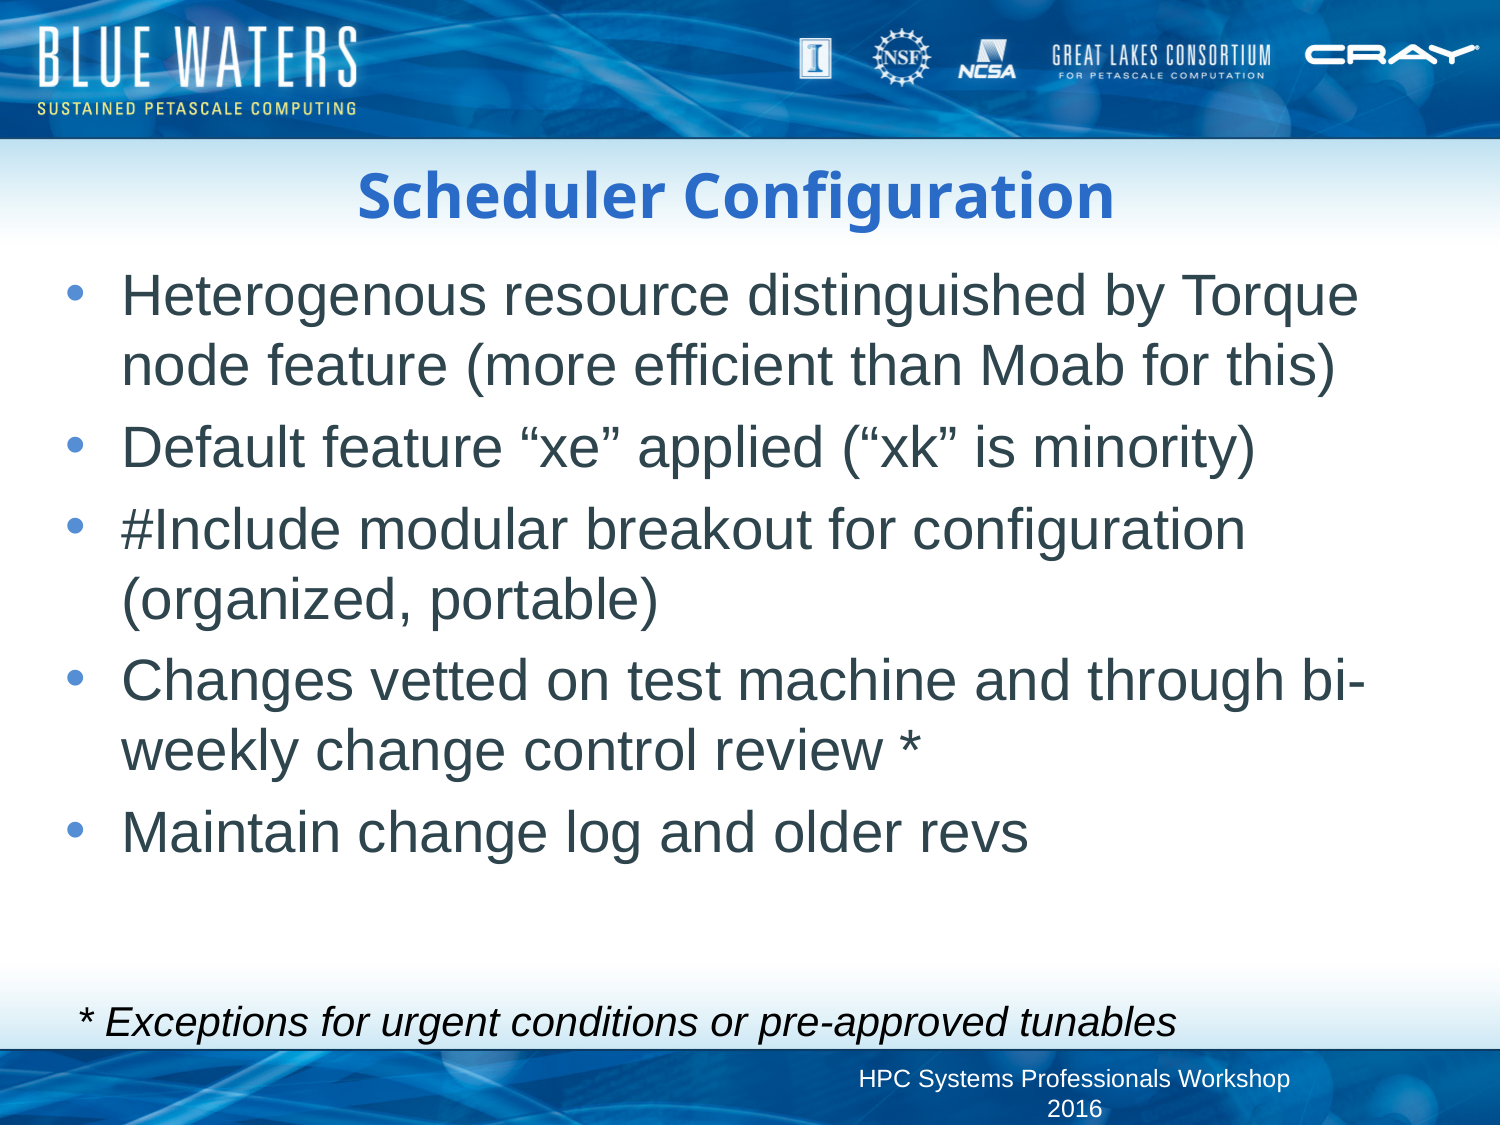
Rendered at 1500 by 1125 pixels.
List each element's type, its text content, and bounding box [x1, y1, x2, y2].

list Heterogenous resource distinguished by Torque node feature (more efficient than Moab for this) Default feature “xe” applied (“xk” is minority) #Include modular breakout for configuration (organized, portable) Changes vetted on test machine and through bi-weekly change control review * Maintain change log and older revs [50, 249, 1425, 938]
title Scheduler Configuration [50, 149, 1425, 238]
picture [0, 0, 1500, 1125]
text_box * Exceptions for urgent conditions or pre-approved tunables [62, 987, 1413, 1053]
footer HPC Systems Professionals Workshop 2016 [812, 1072, 1338, 1113]
